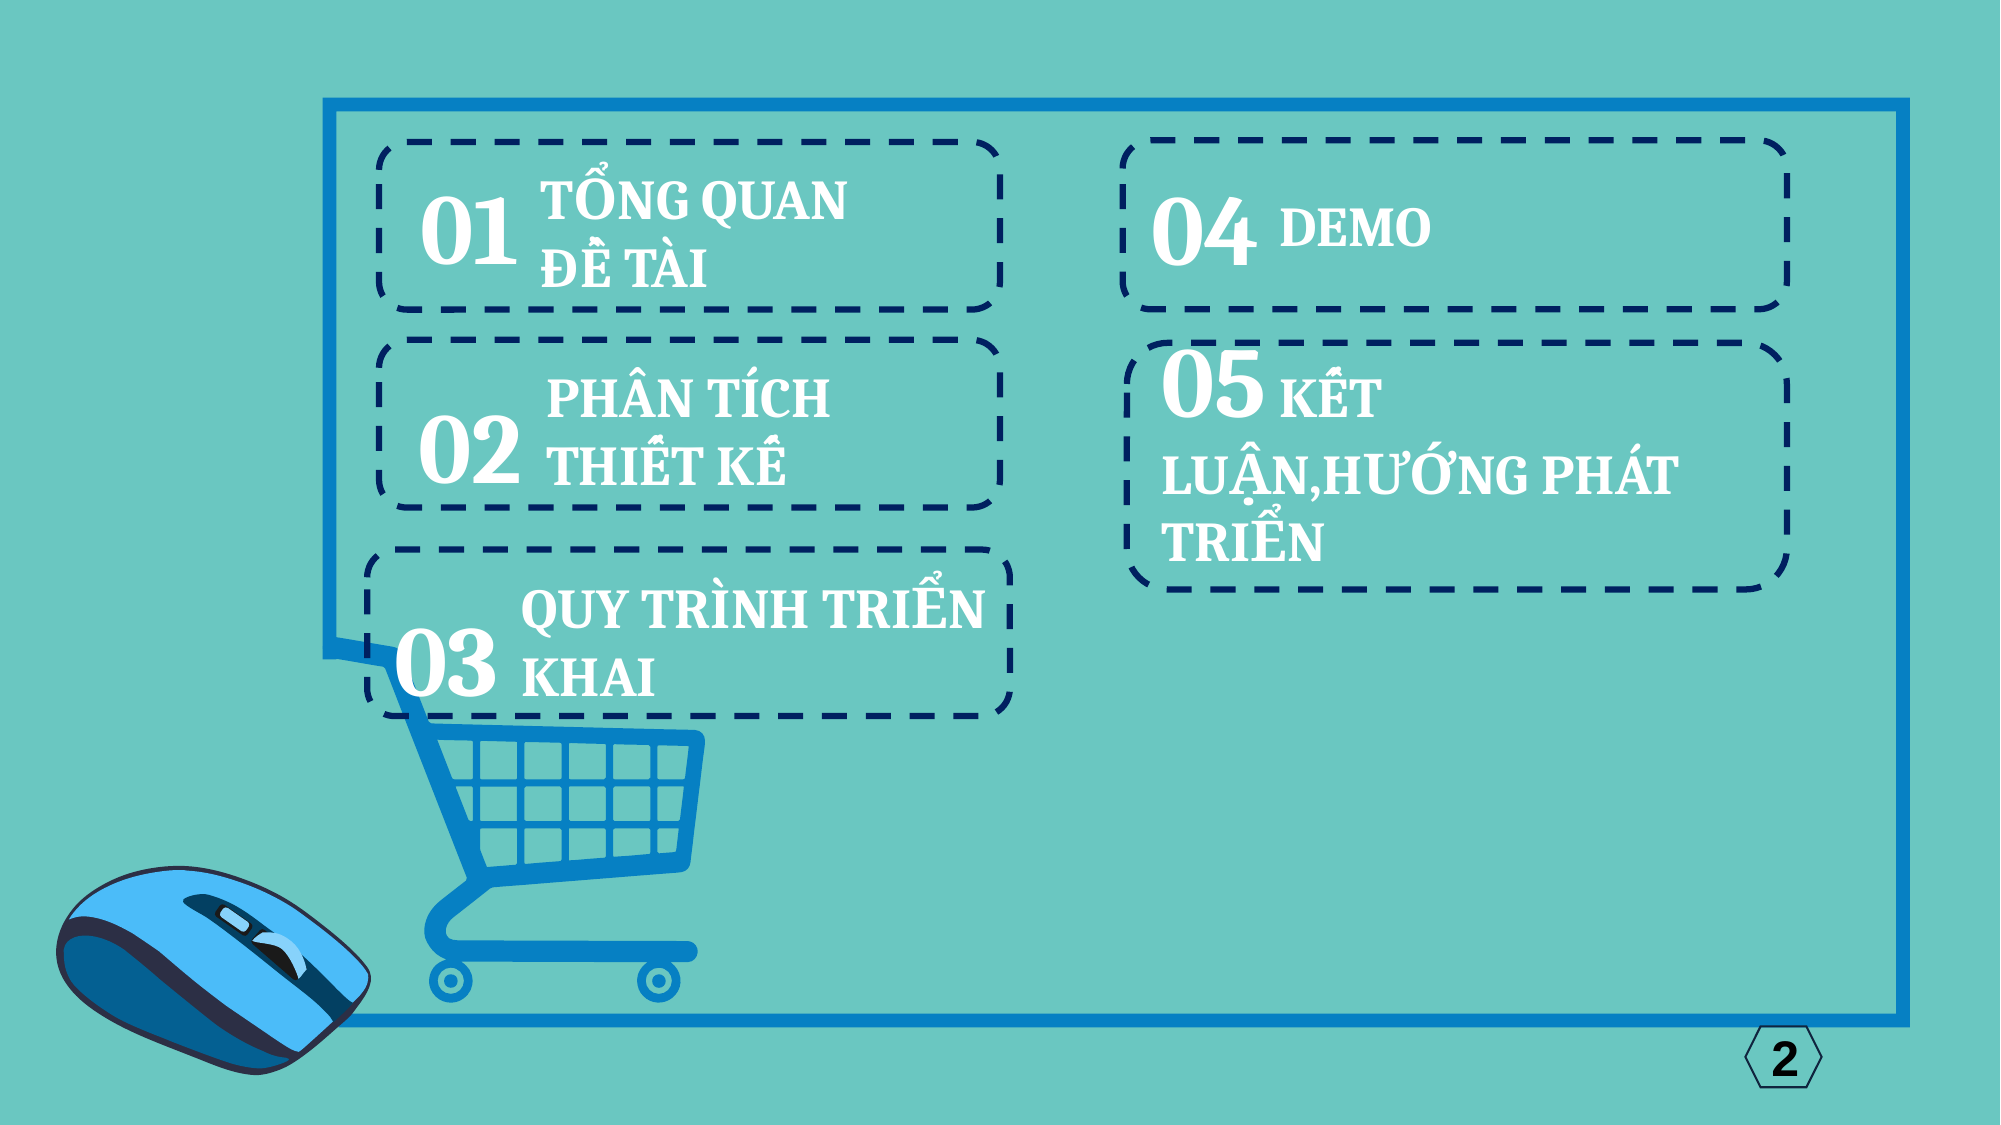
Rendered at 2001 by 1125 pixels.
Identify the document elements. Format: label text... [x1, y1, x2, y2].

text_box 2 [1744, 1025, 1823, 1089]
text_box [377, 338, 997, 504]
text_box [377, 140, 1002, 311]
text_box [1121, 139, 1788, 311]
text_box [1125, 341, 1788, 591]
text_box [369, 565, 1053, 781]
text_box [391, 353, 1010, 513]
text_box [391, 156, 947, 308]
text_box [1126, 157, 1677, 295]
text_box [369, 548, 1007, 565]
text_box 05 KẾT LUẬN,HƯỚNG PHÁT TRIỂN [1143, 310, 1737, 581]
